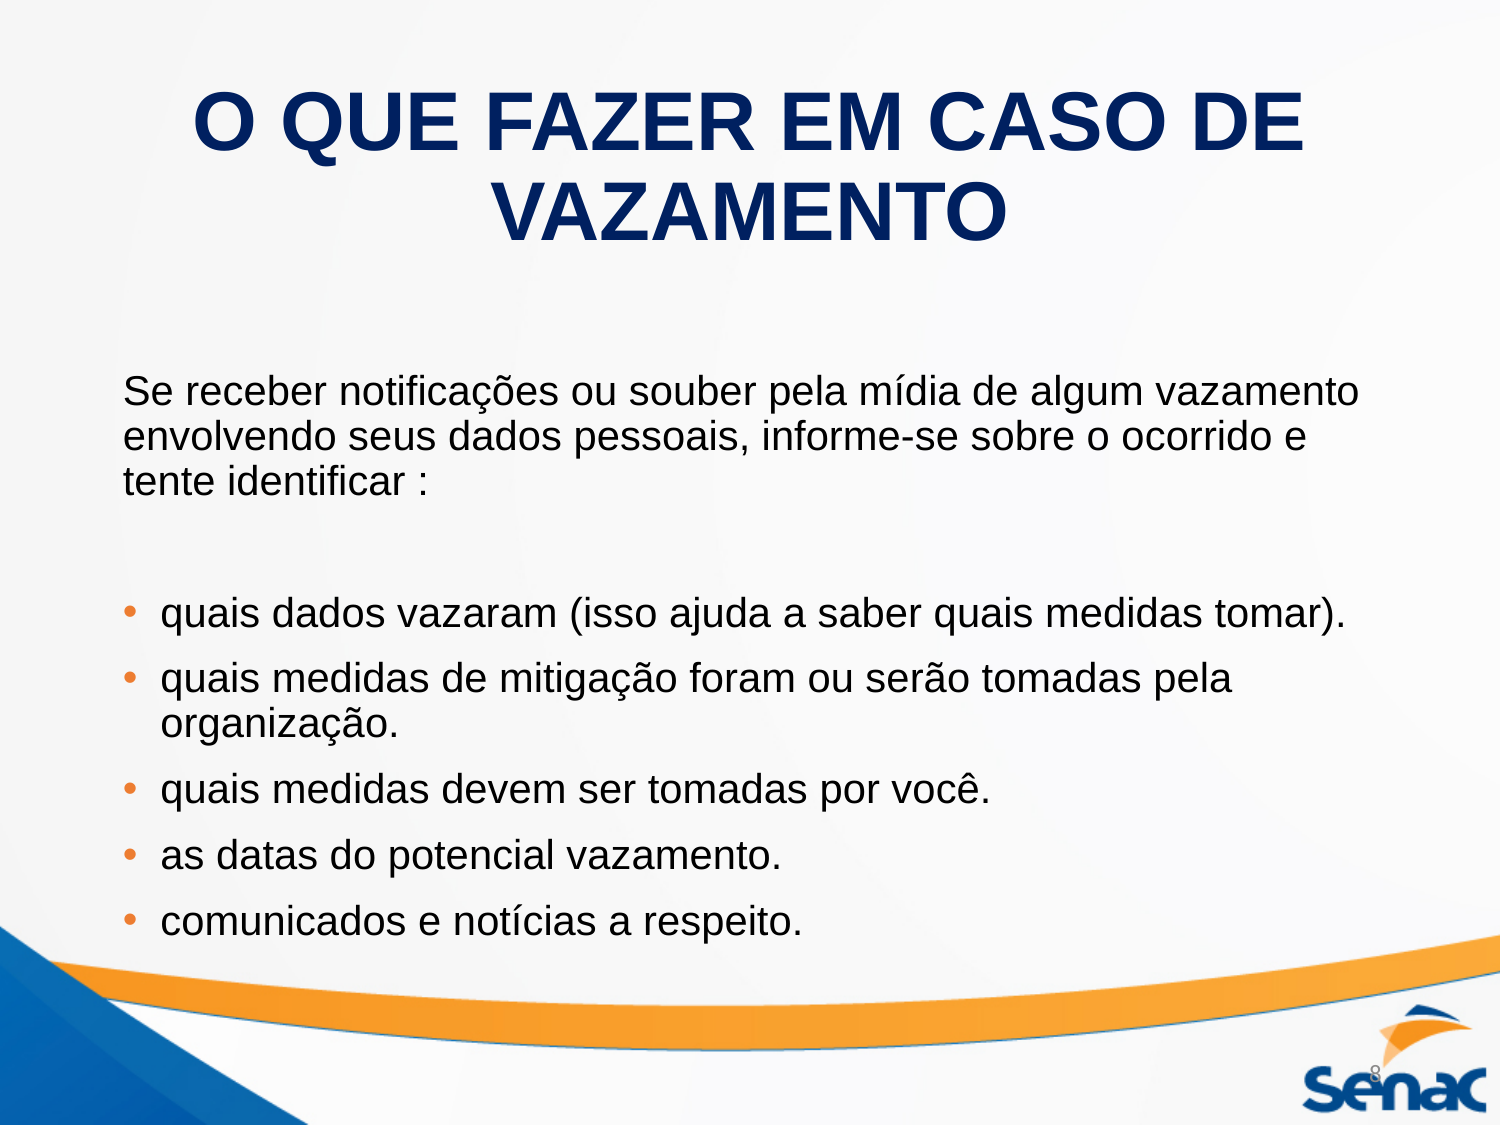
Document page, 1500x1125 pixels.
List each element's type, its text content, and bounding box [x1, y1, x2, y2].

picture [0, 0, 1500, 1125]
text_box Se receber notificações ou souber pela mídia de algum vazamento envolvendo seus dados pessoais, informe-se sobre o ocorrido e tente identificar : quais dados vazaram (isso ajuda a saber quais medidas tomar). quais medidas de mitigação foram ou serão tomadas pela organização. quais medidas devem ser tomadas por você. as datas do potencial vazamento. comunicados e notícias a respeito. [122, 362, 1370, 971]
title O QUE FAZER EM CASO DE VAZAMENTO [103, 59, 1397, 278]
slide_number 8 [1059, 1042, 1397, 1103]
